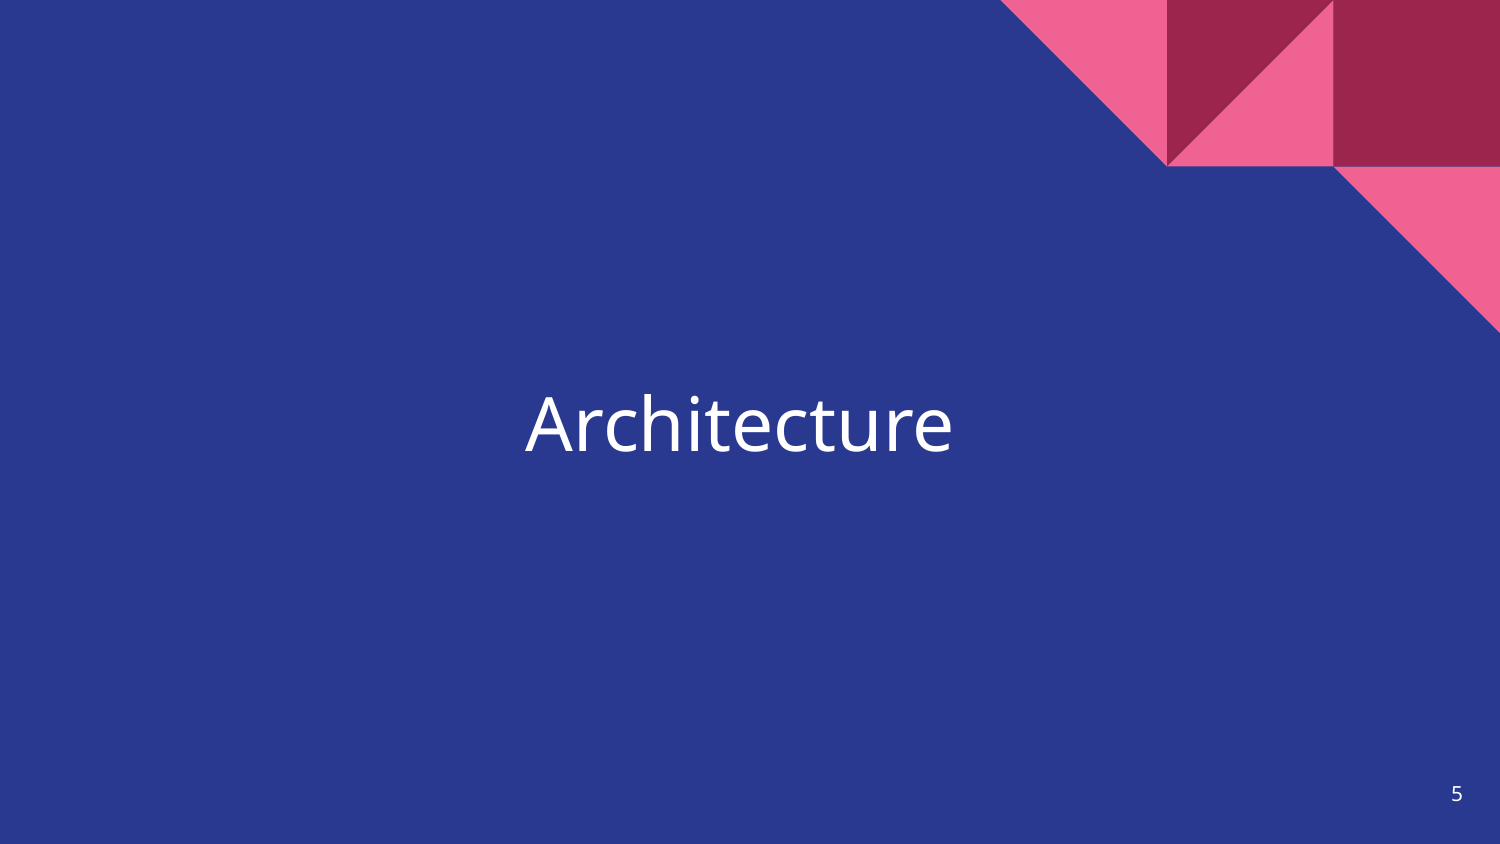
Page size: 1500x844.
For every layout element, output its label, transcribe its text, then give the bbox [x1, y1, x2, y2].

slide_number ‹#› [1387, 762, 1478, 828]
title Architecture [364, 133, 1117, 711]
